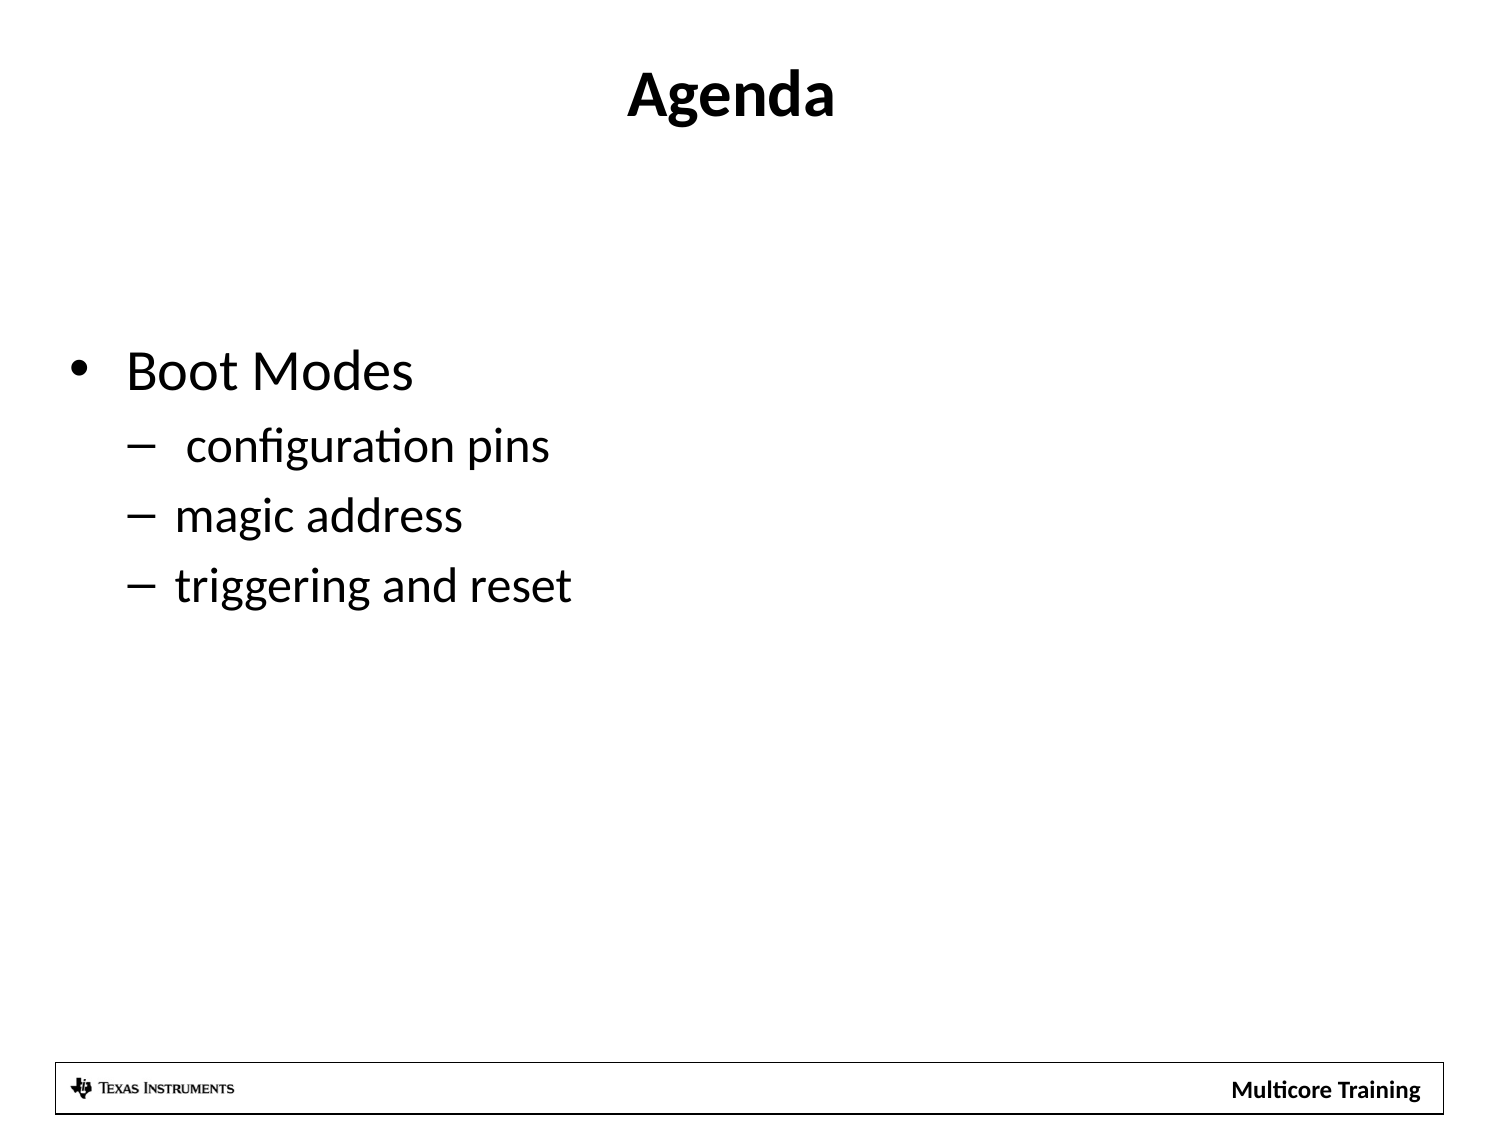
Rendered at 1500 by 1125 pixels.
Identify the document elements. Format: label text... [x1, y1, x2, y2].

list Boot Modes configuration pins magic address triggering and reset [54, 324, 1451, 1026]
title Agenda [37, 23, 1426, 158]
picture [59, 1066, 245, 1110]
